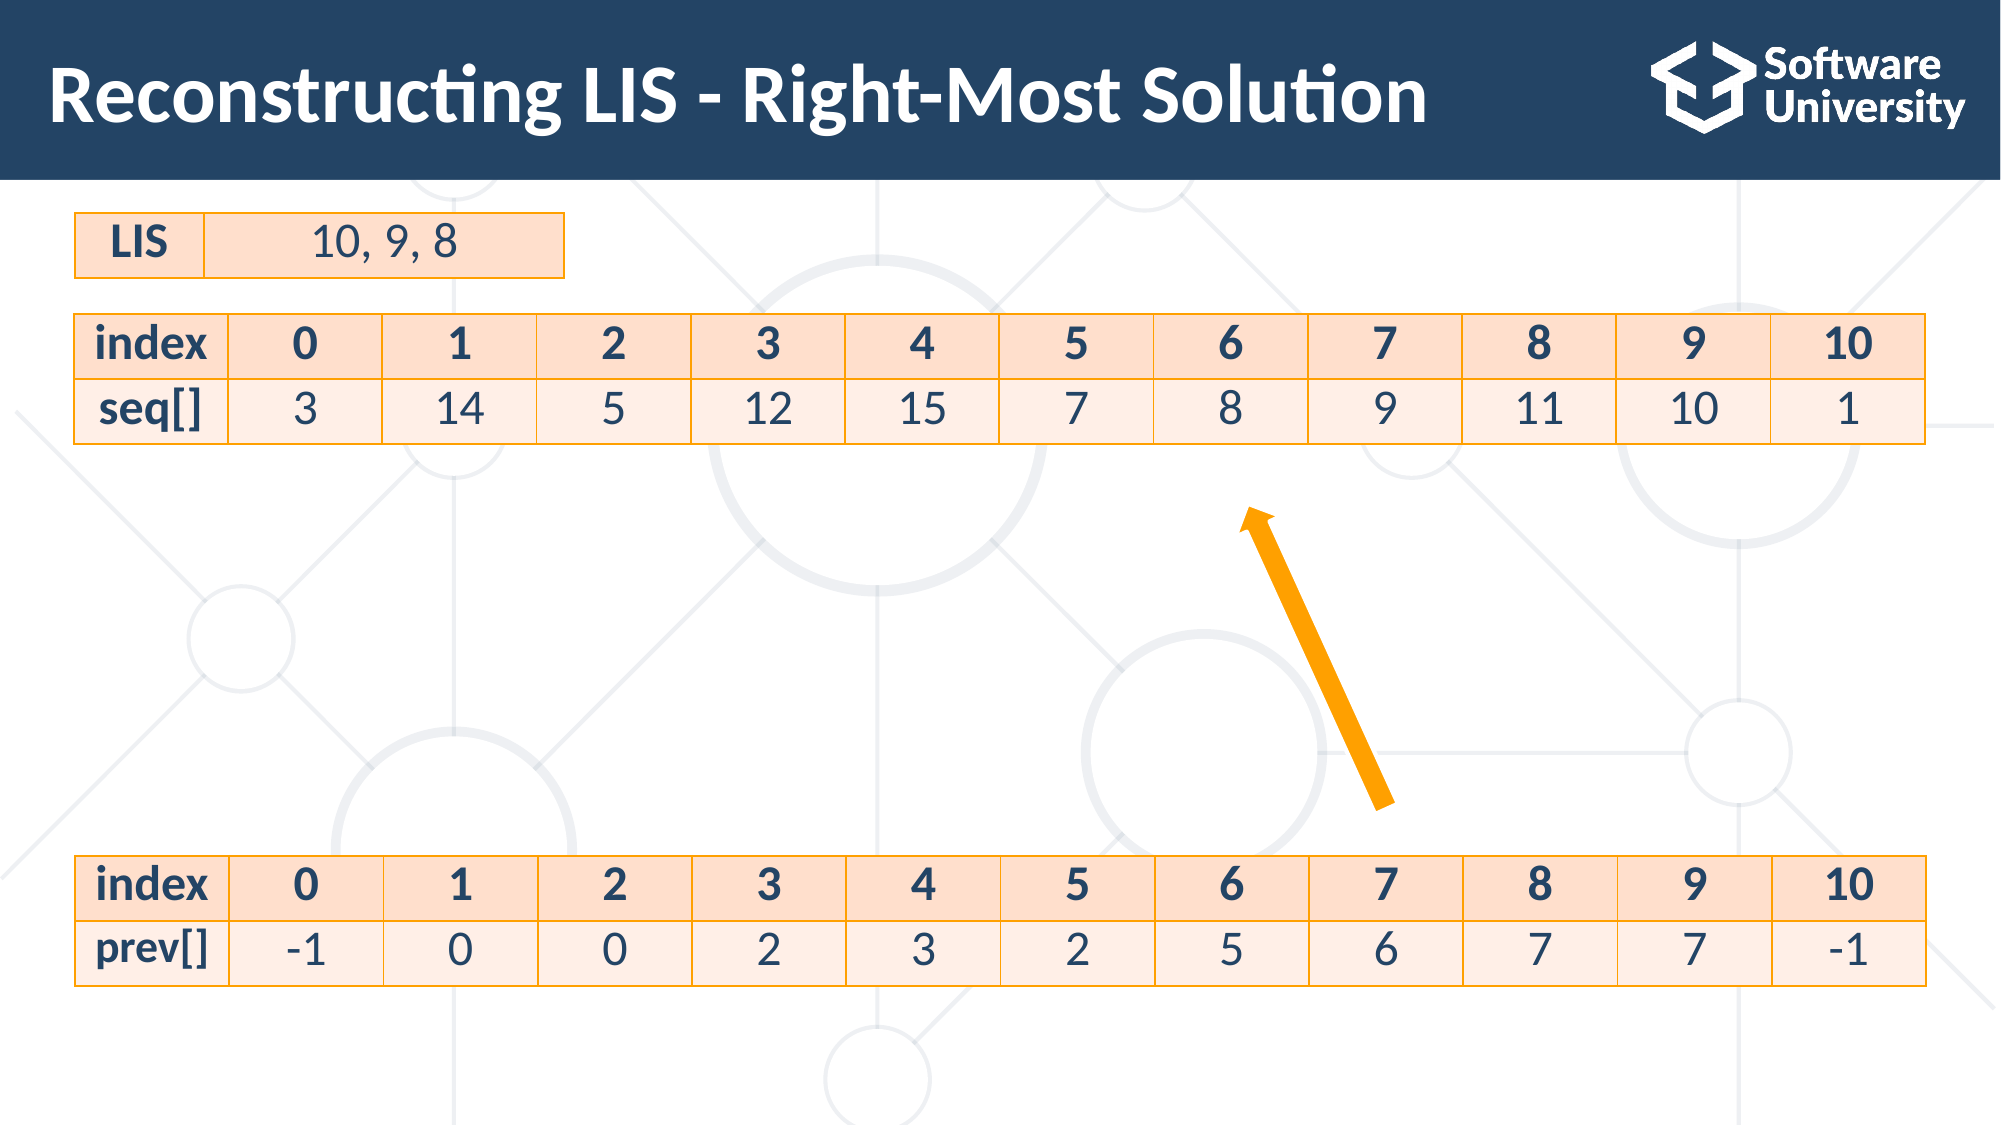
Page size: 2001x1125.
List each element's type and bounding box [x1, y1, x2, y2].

table_header [1617, 315, 1770, 378]
table_cell [1154, 380, 1307, 443]
table_header [1001, 857, 1154, 920]
table_cell [229, 380, 381, 443]
table_header [205, 214, 563, 277]
table_cell [1310, 922, 1462, 985]
table_cell [1309, 380, 1461, 443]
table_cell [1617, 380, 1770, 443]
table_cell [1156, 922, 1308, 985]
table_header [1309, 315, 1461, 378]
table_header [383, 315, 536, 378]
title [31, 16, 1625, 162]
table_header [847, 857, 1000, 920]
table_cell [1463, 380, 1615, 443]
table_header [1310, 857, 1462, 920]
picture [1651, 41, 1966, 134]
table_header [1771, 315, 1924, 378]
table_cell [539, 922, 691, 985]
table_cell [537, 380, 690, 443]
table_header [1618, 857, 1771, 920]
table_header [229, 315, 381, 378]
table_cell [384, 922, 537, 985]
table_header [1000, 315, 1153, 378]
table_cell [846, 380, 998, 443]
table_cell [75, 380, 227, 443]
table_cell [383, 380, 536, 443]
table_cell [1464, 922, 1617, 985]
table_header [539, 857, 691, 920]
table_cell [1773, 922, 1925, 985]
table_cell [1771, 380, 1924, 443]
table_header [846, 315, 998, 378]
table_header [75, 315, 227, 378]
table_cell [230, 922, 383, 985]
table_cell [1618, 922, 1771, 985]
table_header [76, 857, 228, 920]
table_header [692, 315, 844, 378]
table_header [1773, 857, 1925, 920]
table_cell [76, 922, 228, 985]
table_header [230, 857, 383, 920]
table_header [693, 857, 845, 920]
table_cell [693, 922, 845, 985]
table_cell [847, 922, 1000, 985]
table_cell [1001, 922, 1154, 985]
table_header [1463, 315, 1615, 378]
table_cell [692, 380, 844, 443]
table_header [1154, 315, 1307, 378]
table_header [537, 315, 690, 378]
table_header [1156, 857, 1308, 920]
table_header [1464, 857, 1617, 920]
text_box [1233, 501, 1400, 816]
table_header [76, 214, 203, 277]
table_header [384, 857, 537, 920]
table_cell [1000, 380, 1153, 443]
